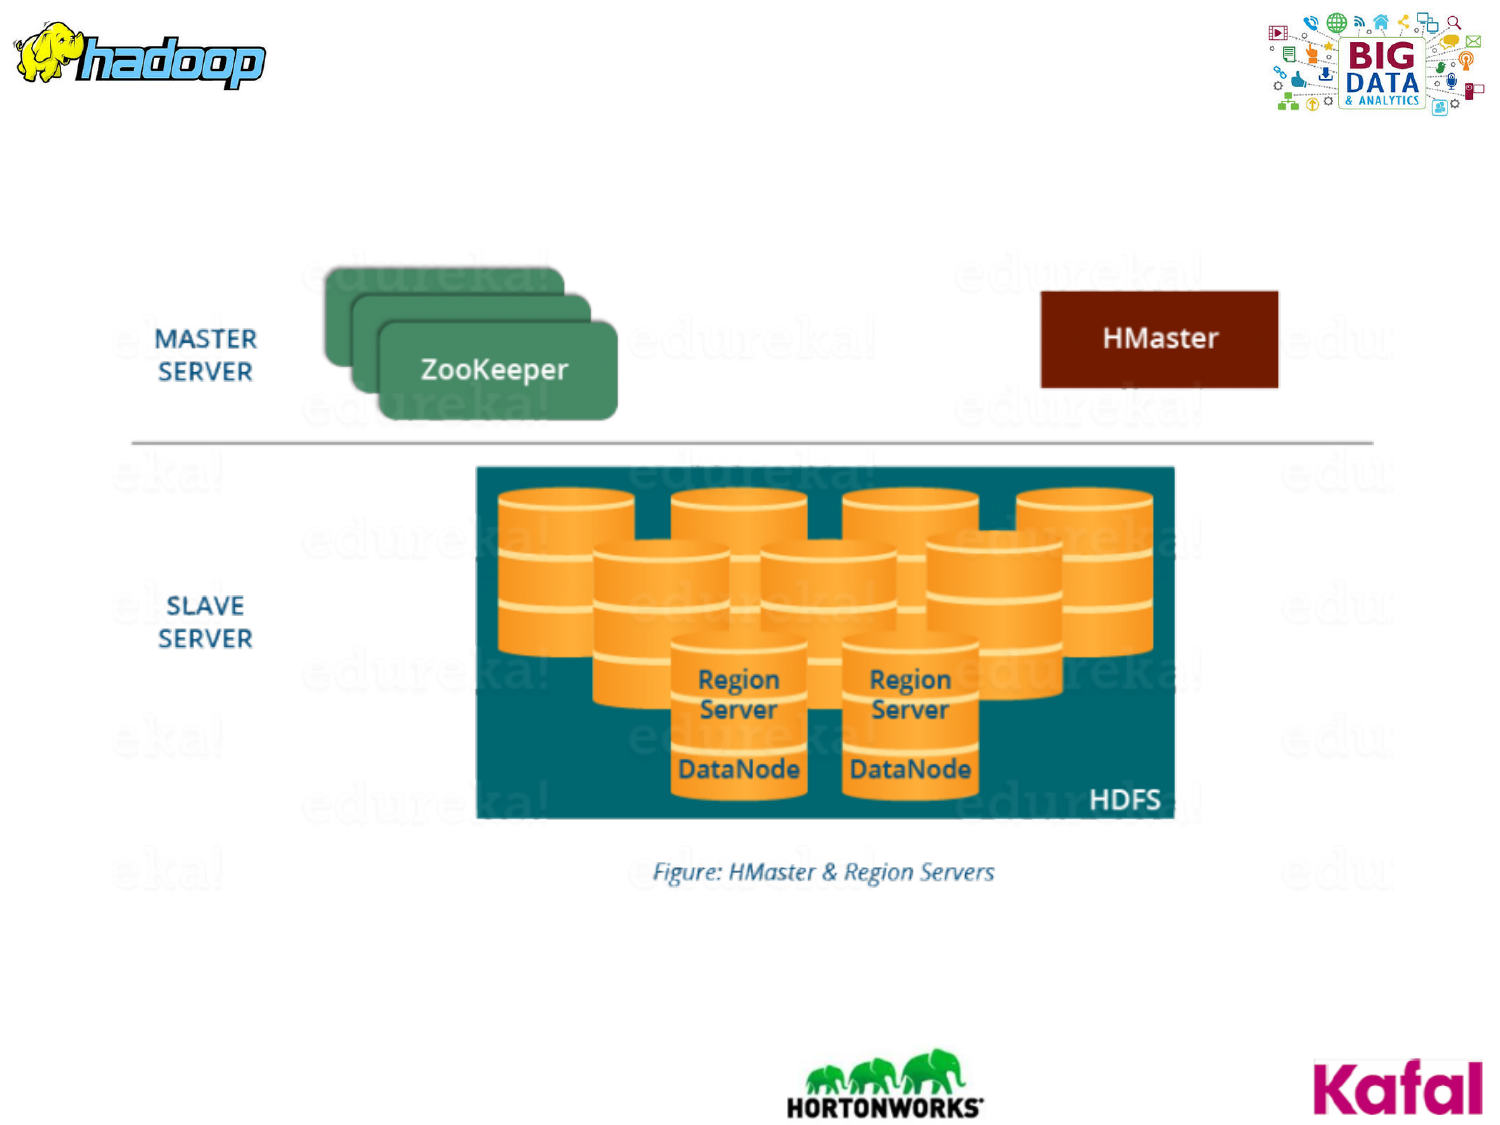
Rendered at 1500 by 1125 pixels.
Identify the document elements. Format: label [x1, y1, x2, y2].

picture [12, 12, 275, 100]
picture [1262, 0, 1488, 120]
picture [787, 1044, 988, 1125]
picture [1299, 1056, 1500, 1125]
picture [112, 235, 1394, 898]
